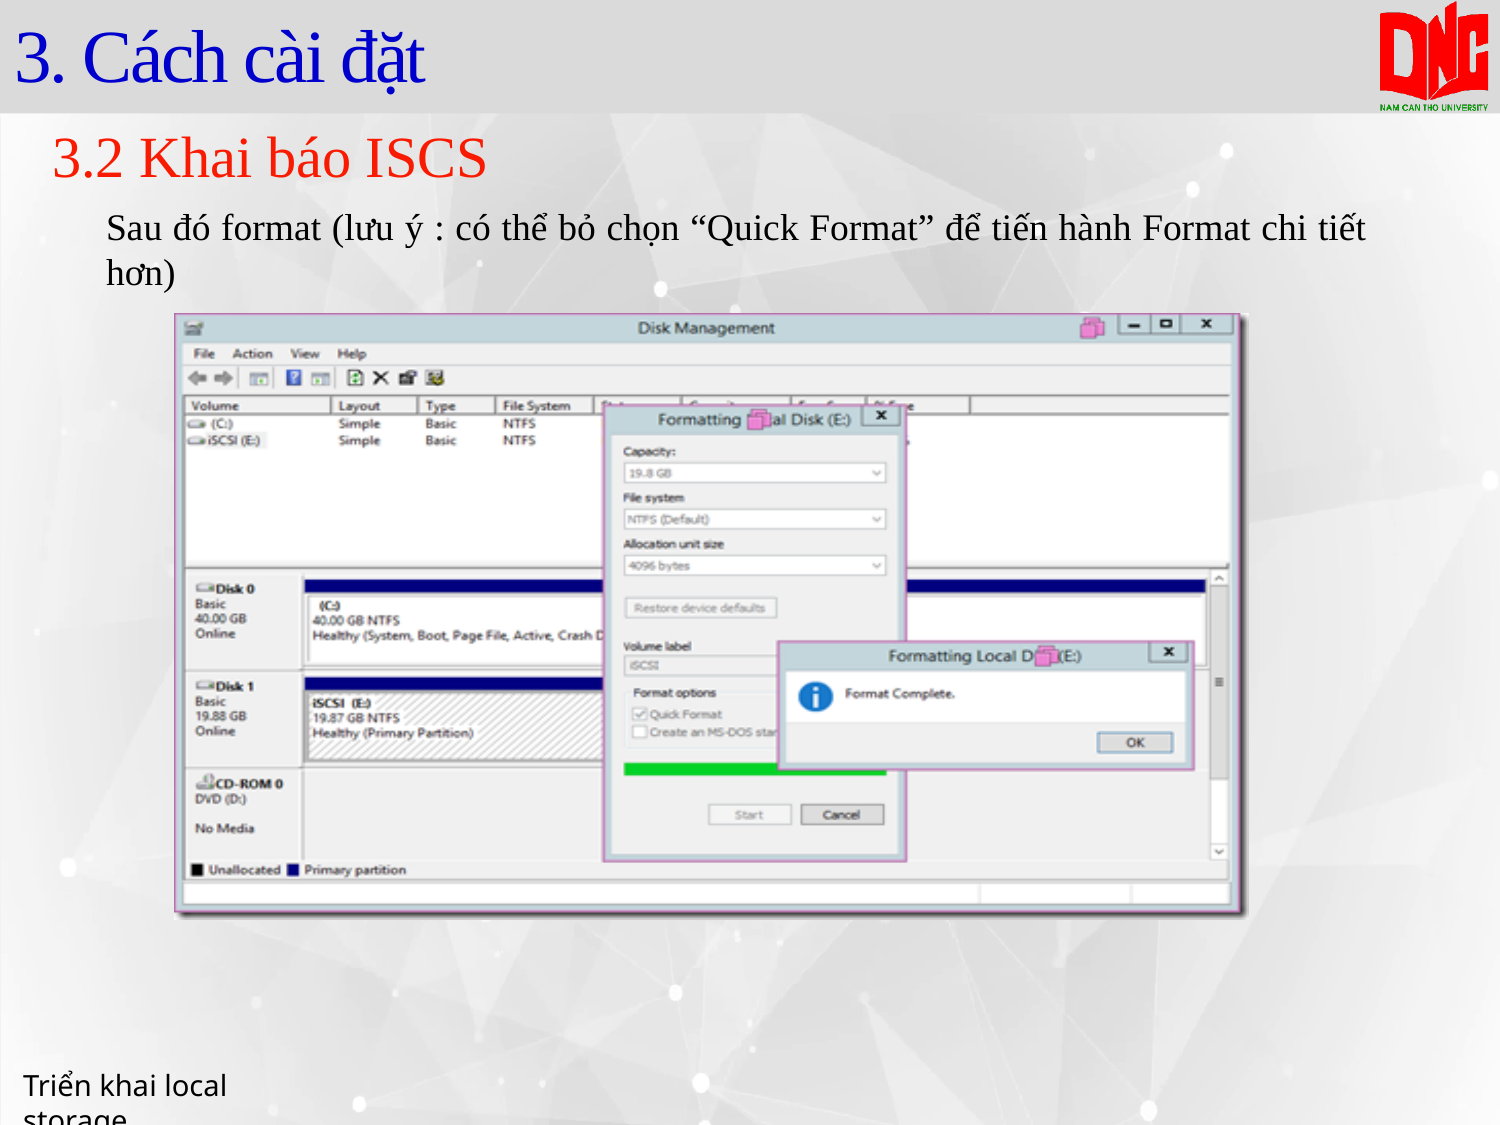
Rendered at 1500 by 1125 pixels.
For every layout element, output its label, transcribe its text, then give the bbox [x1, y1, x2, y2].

subtitle 3.2 Khai báo ISCS [37, 114, 1111, 202]
picture [1, 114, 1500, 1125]
footer Triển khai local storage [8, 1059, 342, 1113]
picture [1378, 0, 1489, 111]
text_box Sau đó format (lưu ý : có thể bỏ chọn “Quick Format” để tiến hành Format chi tiết hơn) [91, 195, 1384, 301]
title 3. Cách cài đặt [0, 1, 1345, 114]
